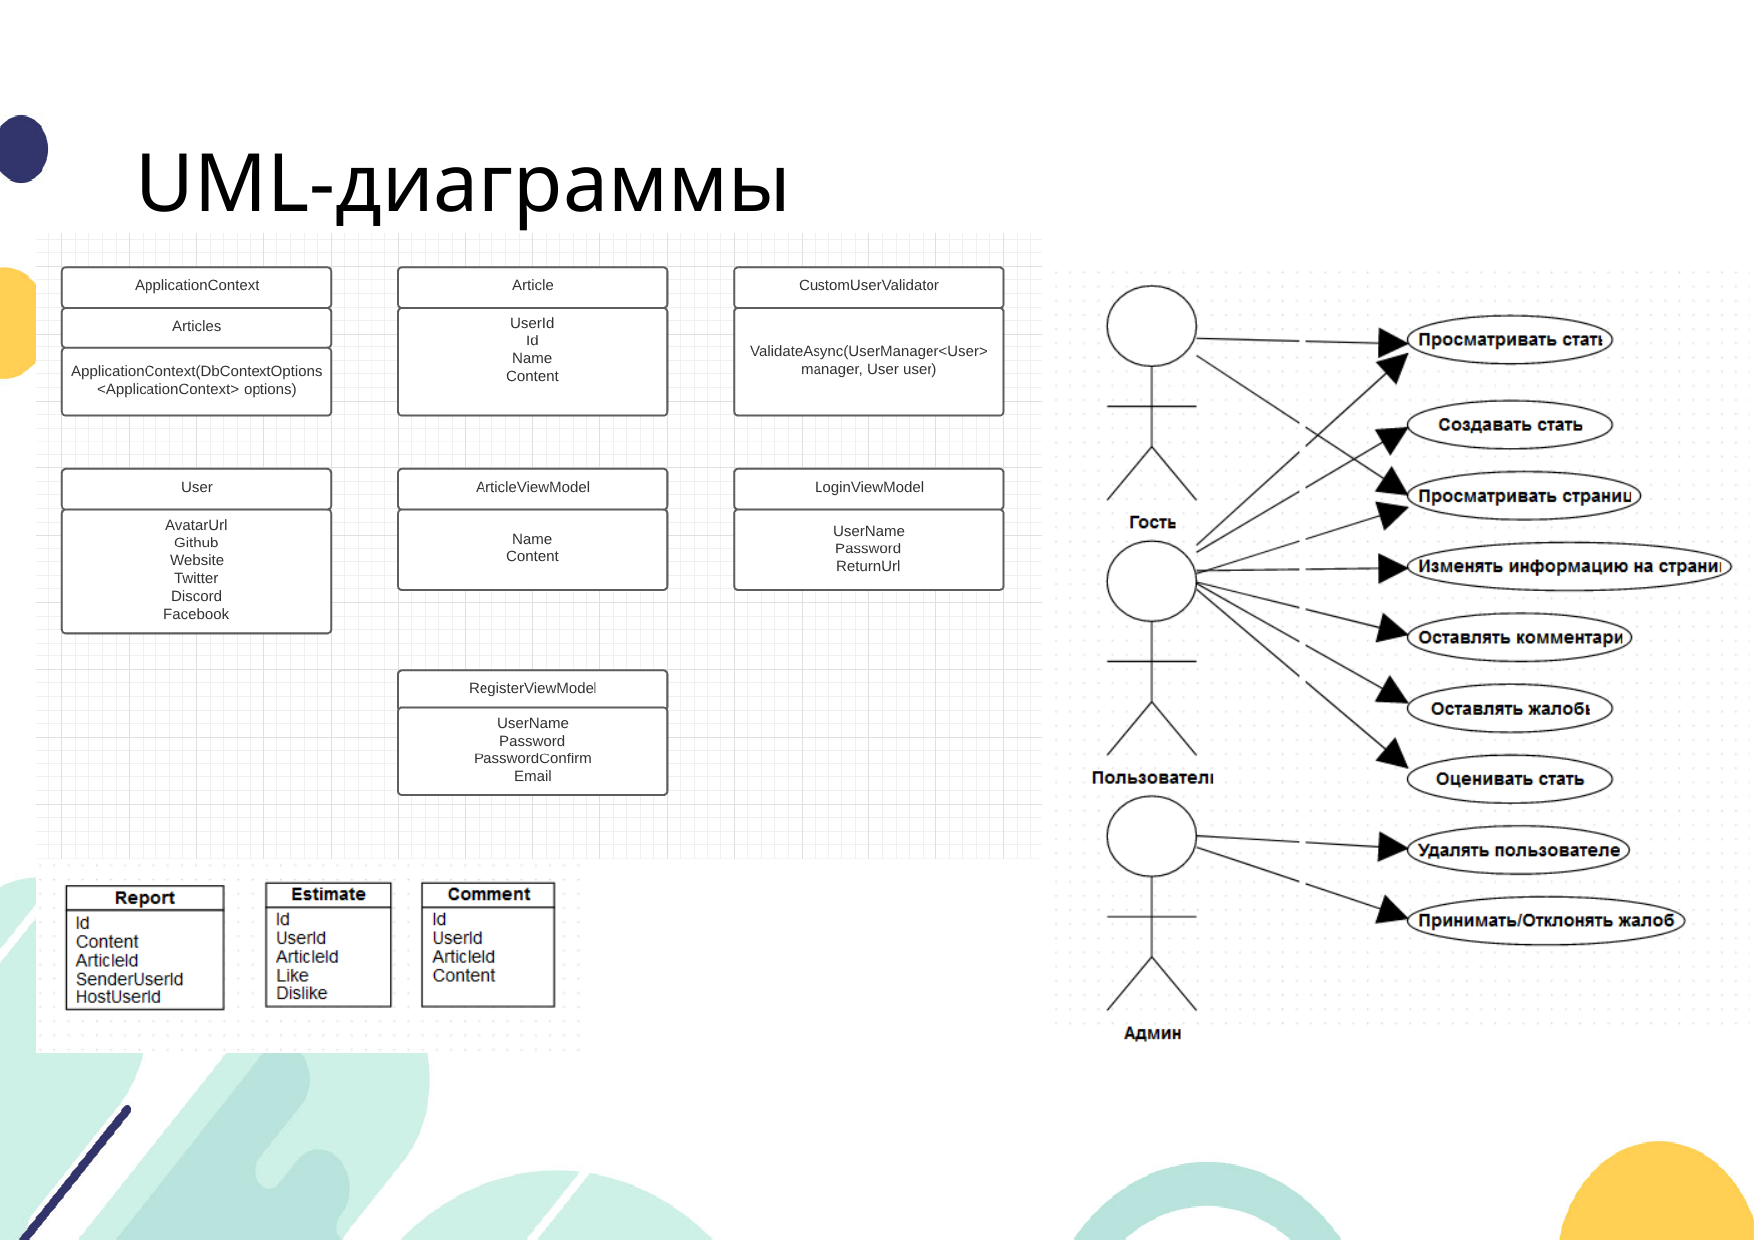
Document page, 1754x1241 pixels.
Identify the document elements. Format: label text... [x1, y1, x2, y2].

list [36, 233, 1042, 859]
title UML-диаграммы [120, 66, 1634, 306]
picture [0, 0, 1754, 1240]
